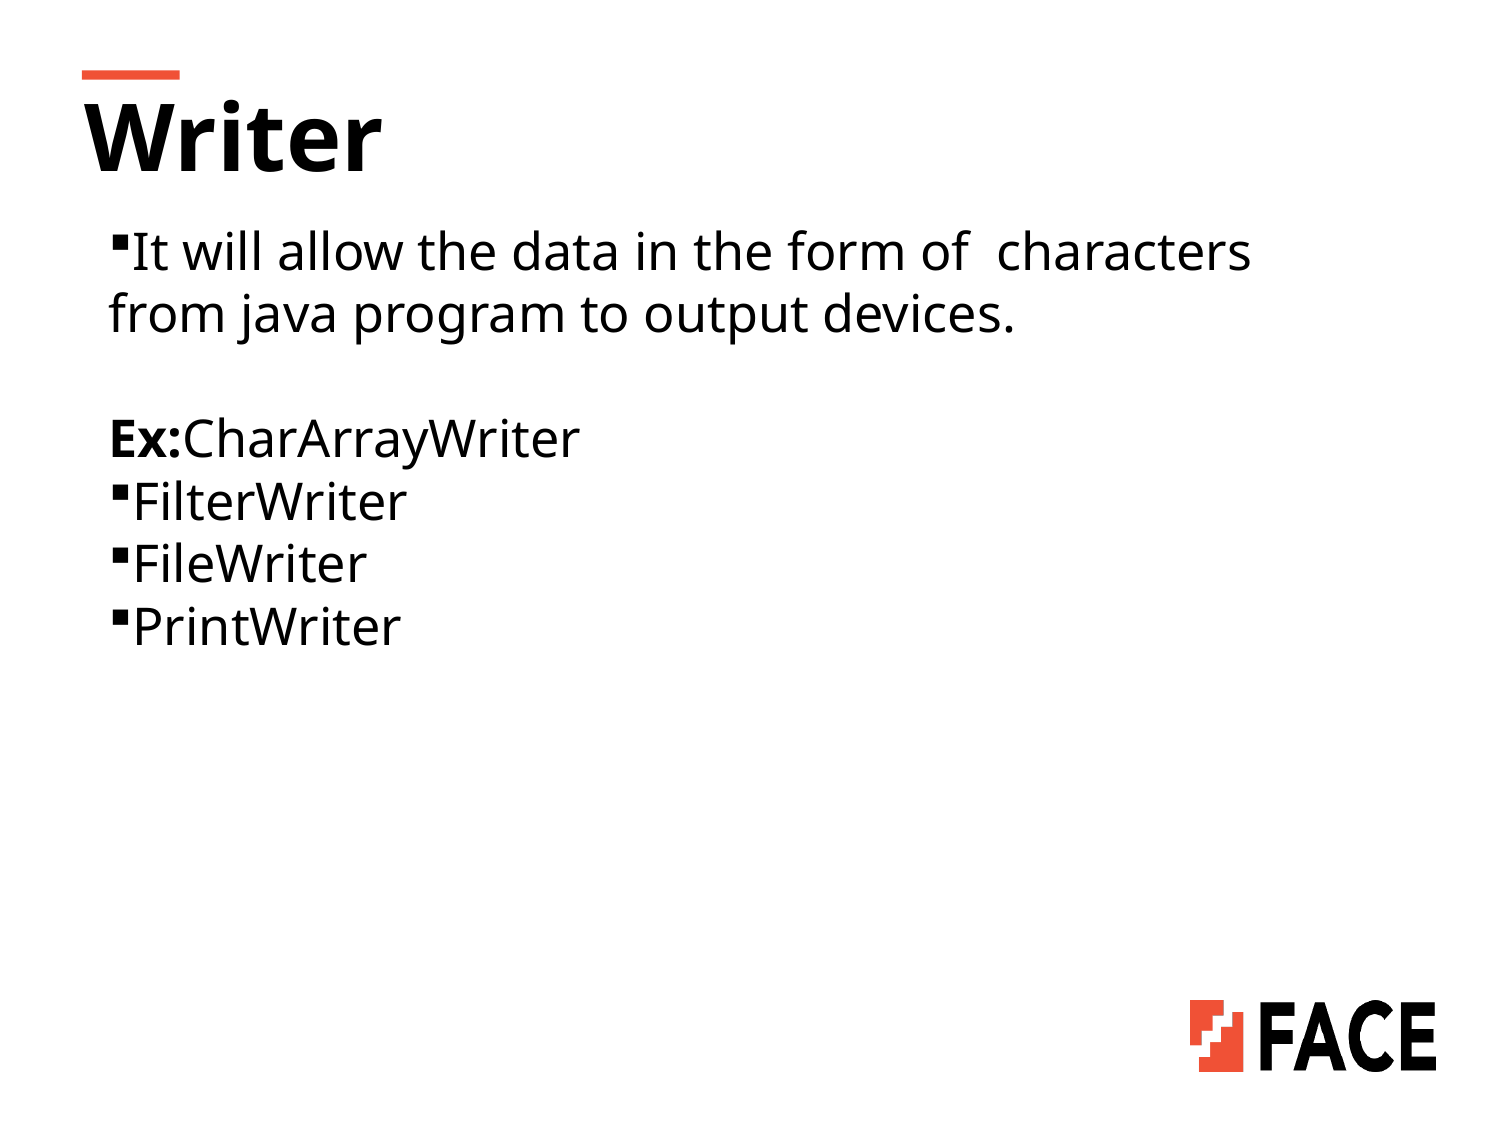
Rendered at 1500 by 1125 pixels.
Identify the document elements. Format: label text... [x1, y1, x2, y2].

text_box It will allow the data in the form of characters from java program to output devices. Ex:CharArrayWriter FilterWriter FileWriter PrintWriter [93, 310, 1395, 663]
text_box Writer [70, 70, 1459, 310]
text_box [80, 68, 182, 82]
picture [1189, 1000, 1436, 1072]
